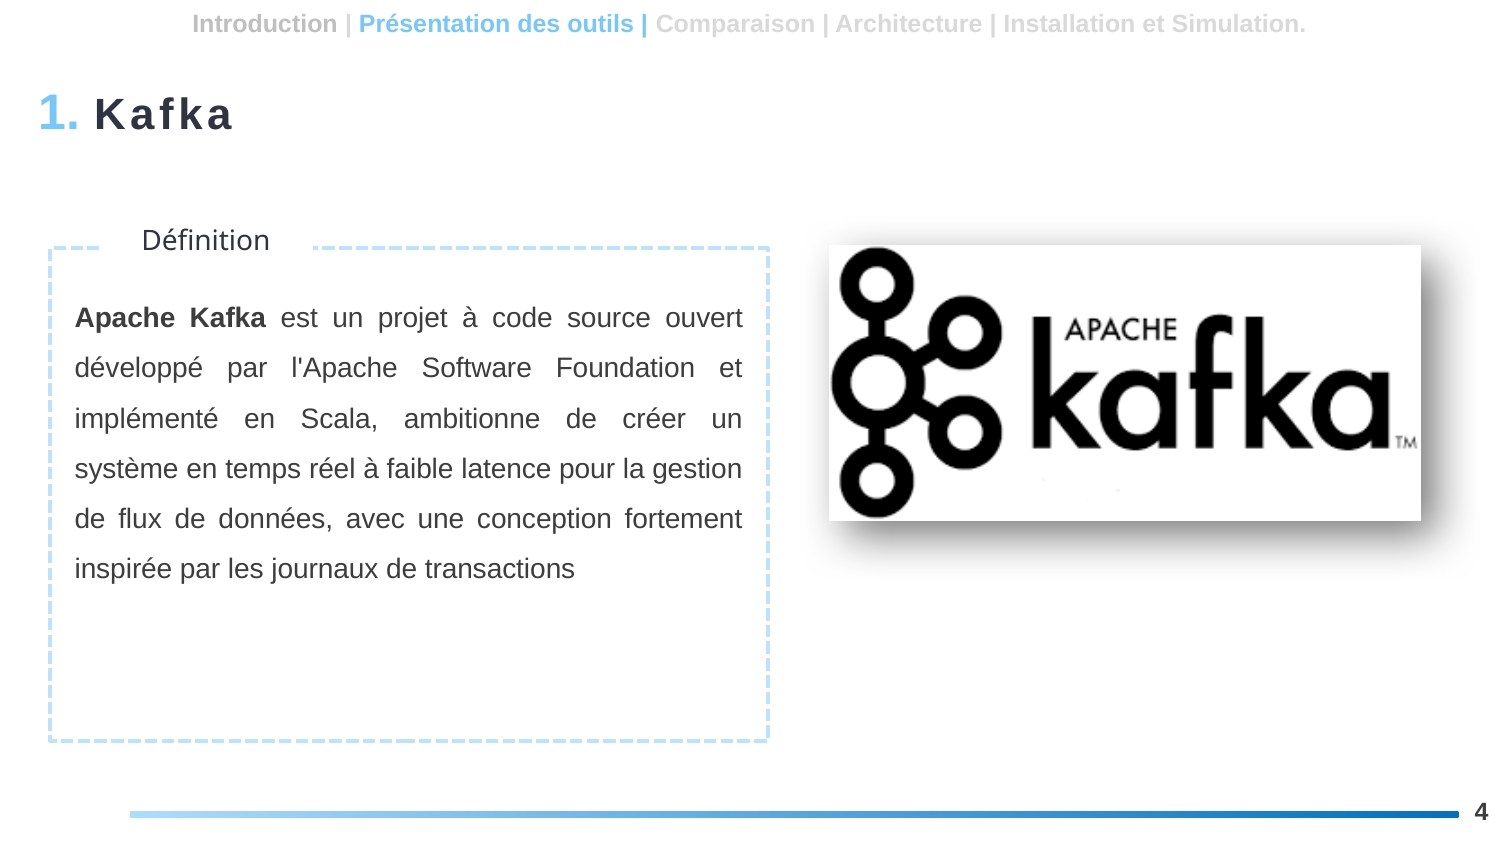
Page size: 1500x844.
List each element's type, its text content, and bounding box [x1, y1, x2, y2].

picture [829, 245, 1422, 521]
text_box Introduction | Présentation des outils | Comparaison | Architecture | Installation et Simulation. [0, 0, 1500, 45]
text_box 4 [1432, 787, 1500, 833]
text_box 1. Kafka [23, 77, 1500, 192]
text_box [128, 810, 1432, 819]
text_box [49, 215, 768, 797]
